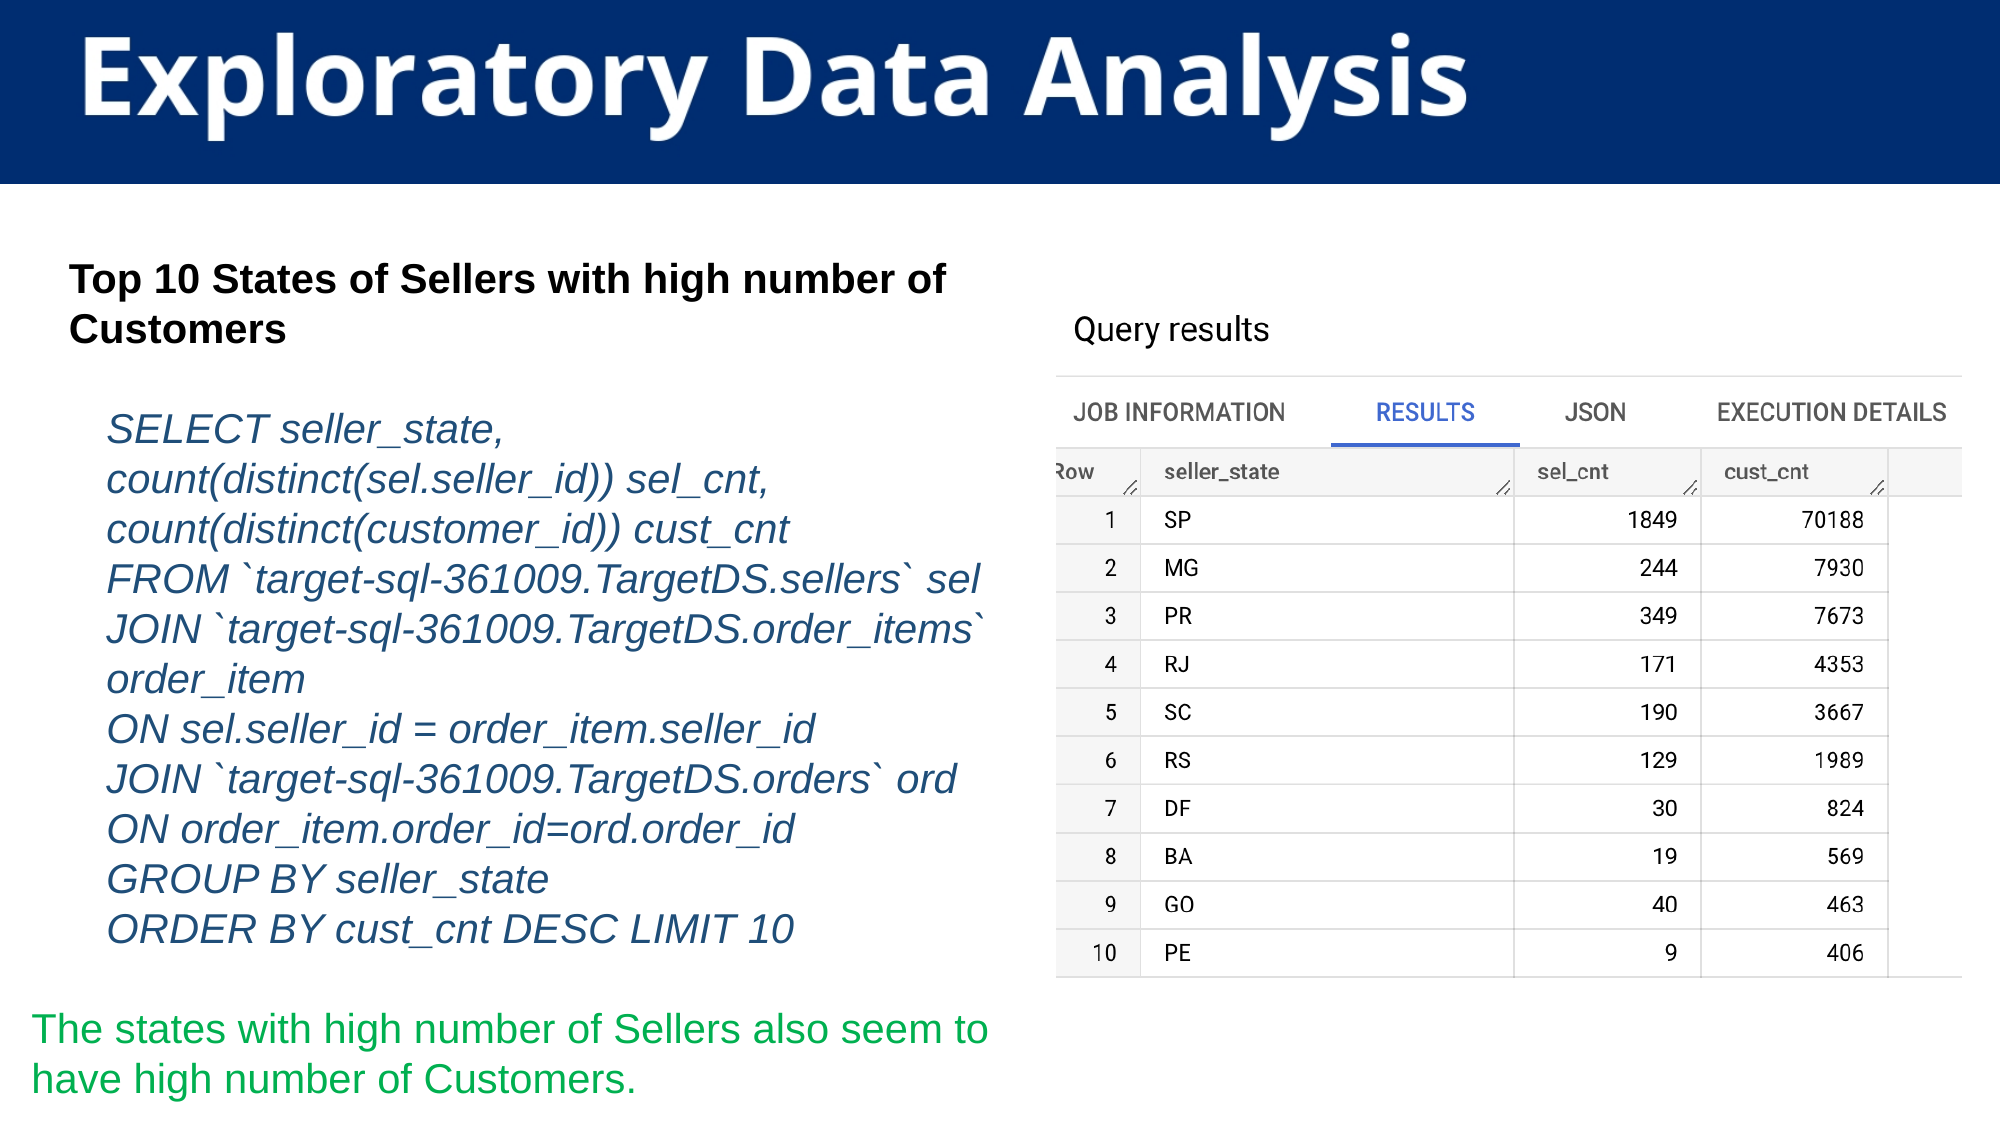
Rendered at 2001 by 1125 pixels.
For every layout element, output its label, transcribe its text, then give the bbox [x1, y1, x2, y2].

picture [1056, 299, 1962, 989]
picture [0, 0, 2000, 184]
text_box Top 10 States of Sellers with high number of Customers SELECT seller_state, count(distinct(sel.seller_id)) sel_cnt, count(distinct(customer_id)) cust_cnt FROM `target-sql-361009.TargetDS.sellers` sel JOIN `target-sql-361009.TargetDS.order_items` order_item ON sel.seller_id = order_item.seller_id JOIN `target-sql-361009.TargetDS.orders` ord ON order_item.order_id=ord.order_id GROUP BY seller_state ORDER BY cust_cnt DESC LIMIT 10 The states with high number of Sellers also seem to have high number of Customers. [16, 244, 1035, 1125]
